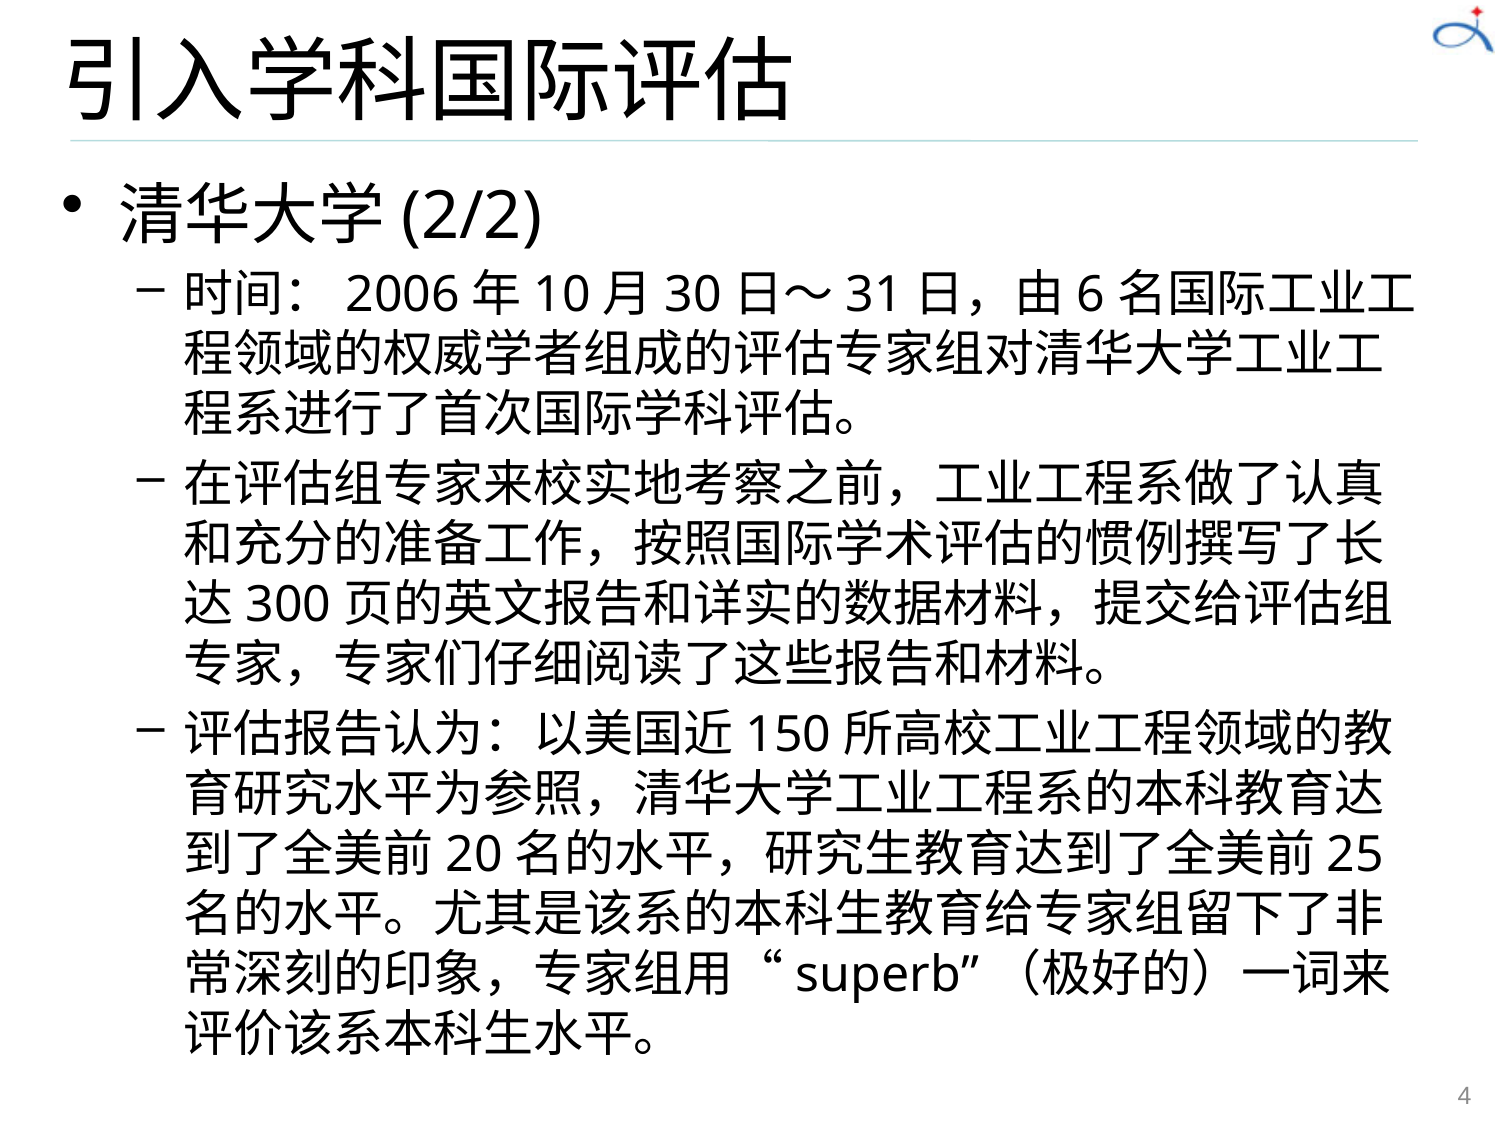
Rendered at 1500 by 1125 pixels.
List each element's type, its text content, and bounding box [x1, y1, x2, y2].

picture [1432, 5, 1495, 55]
slide_number 4 [1136, 1065, 1487, 1125]
title 引入学科国际评估 [46, 11, 1419, 143]
list 清华大学(2/2) 时间：2006年10月30日～31日，由6名国际工业工程领域的权威学者组成的评估专家组对清华大学工业工程系进行了首次国际学科评估。 在评估组专家来校实地考察之前，工业工程系做了认真和充分的准备工作，按照国际学术评估的惯例撰写了长达300页的英文报告和详实的数据材料，提交给评估组专家，专家们仔细阅读了这些报告和材料。 评估报告认为：以美国近150所高校工业工程领域的教育研究水平为参照，清华大学工业工程系的本科教育达到了全美前20名的水平，研究生教育达到了全美前25名的水平。尤其是该系的本科生教育给专家组留下了非常深刻的印象，专家组用“superb”（极好的）一词来评价该系本科生水平。 [46, 163, 1442, 1055]
